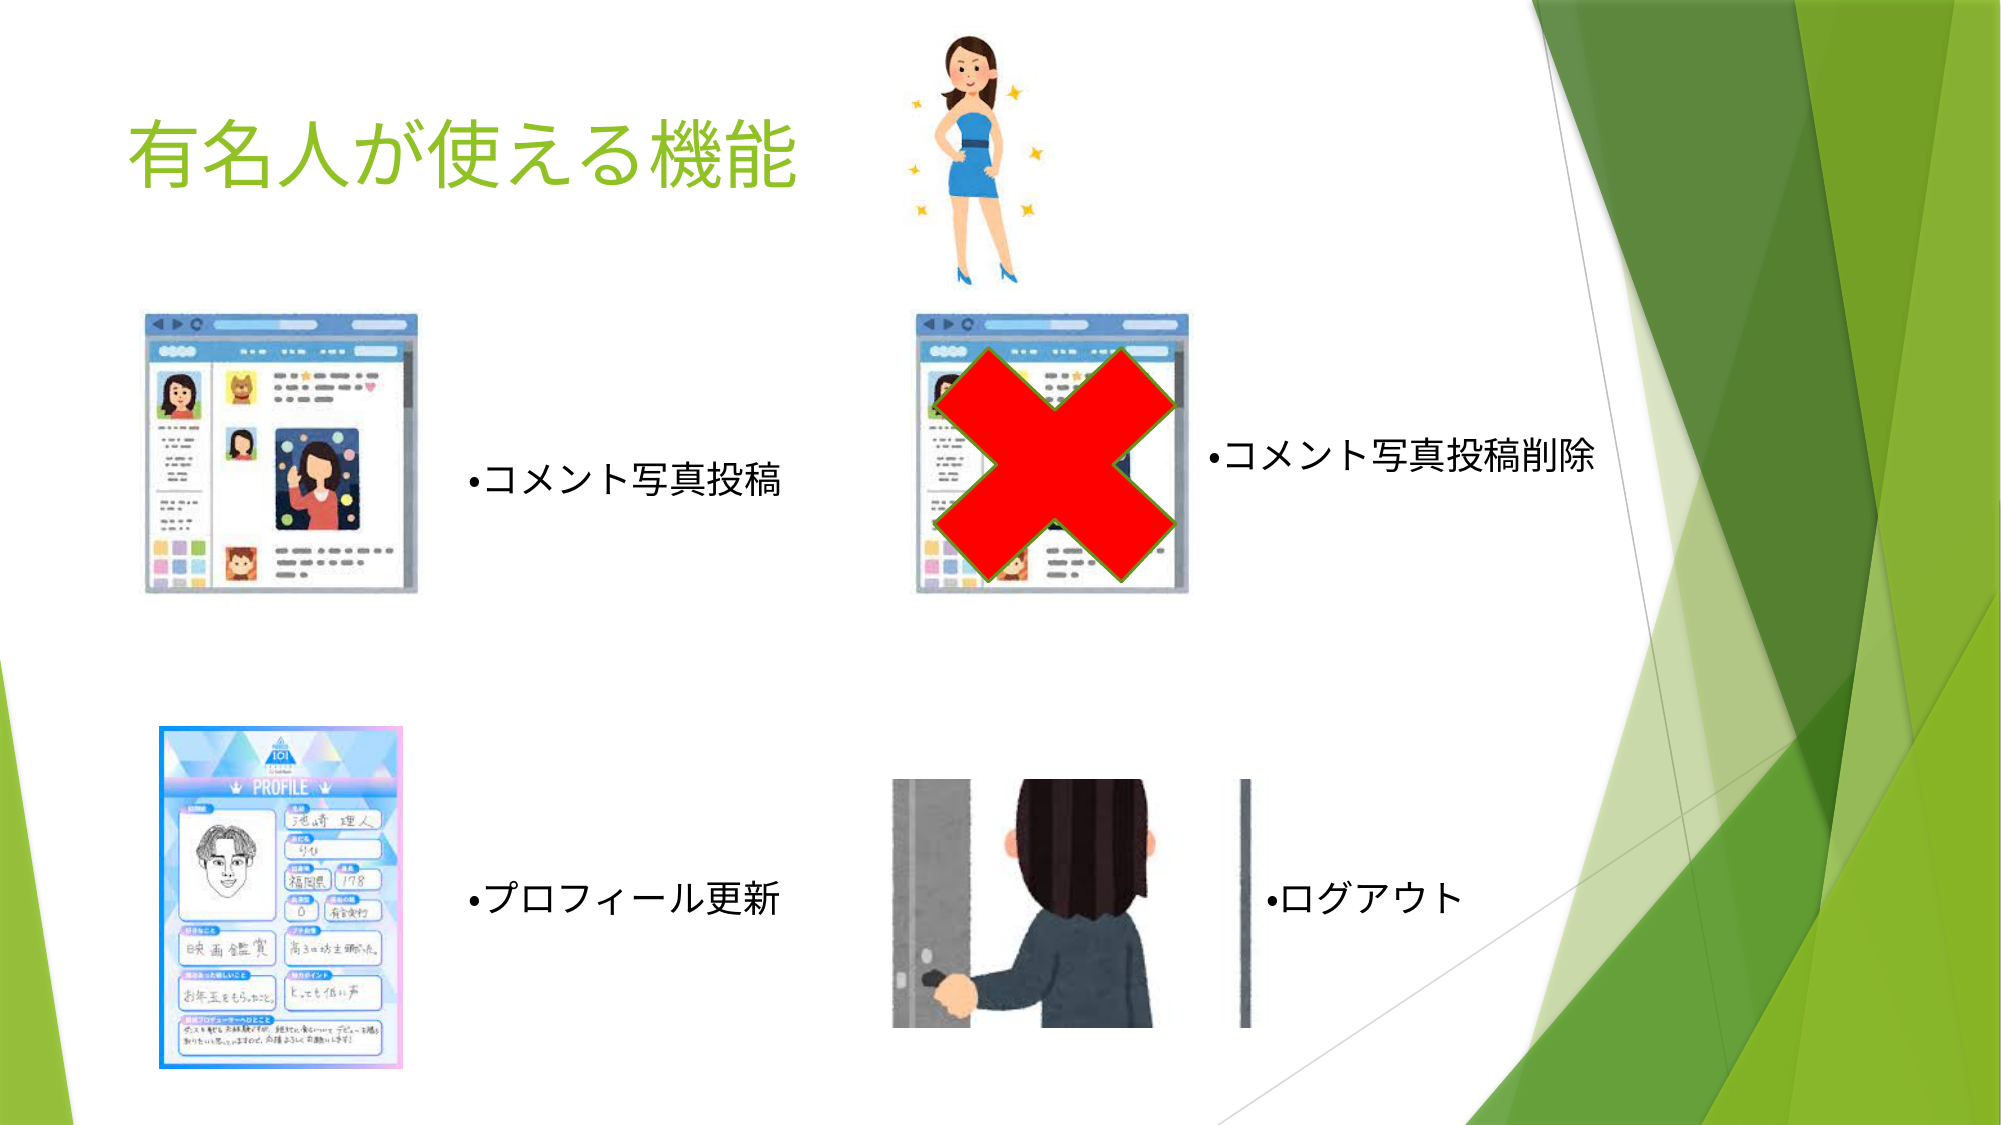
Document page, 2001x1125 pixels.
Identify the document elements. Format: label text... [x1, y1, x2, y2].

text_box ・ログアウト [1308, 867, 1651, 927]
text_box ・プロフィール更新 [454, 867, 825, 927]
text_box ・コメント写真投稿 [454, 449, 853, 509]
picture [138, 308, 424, 601]
picture [829, 778, 1304, 1029]
title 有名人が使える機能 [111, 99, 1522, 317]
picture [870, 25, 1076, 292]
text_box ・コメント写真投稿削除 [1199, 424, 1653, 485]
picture [159, 725, 403, 1070]
picture [910, 308, 1195, 601]
